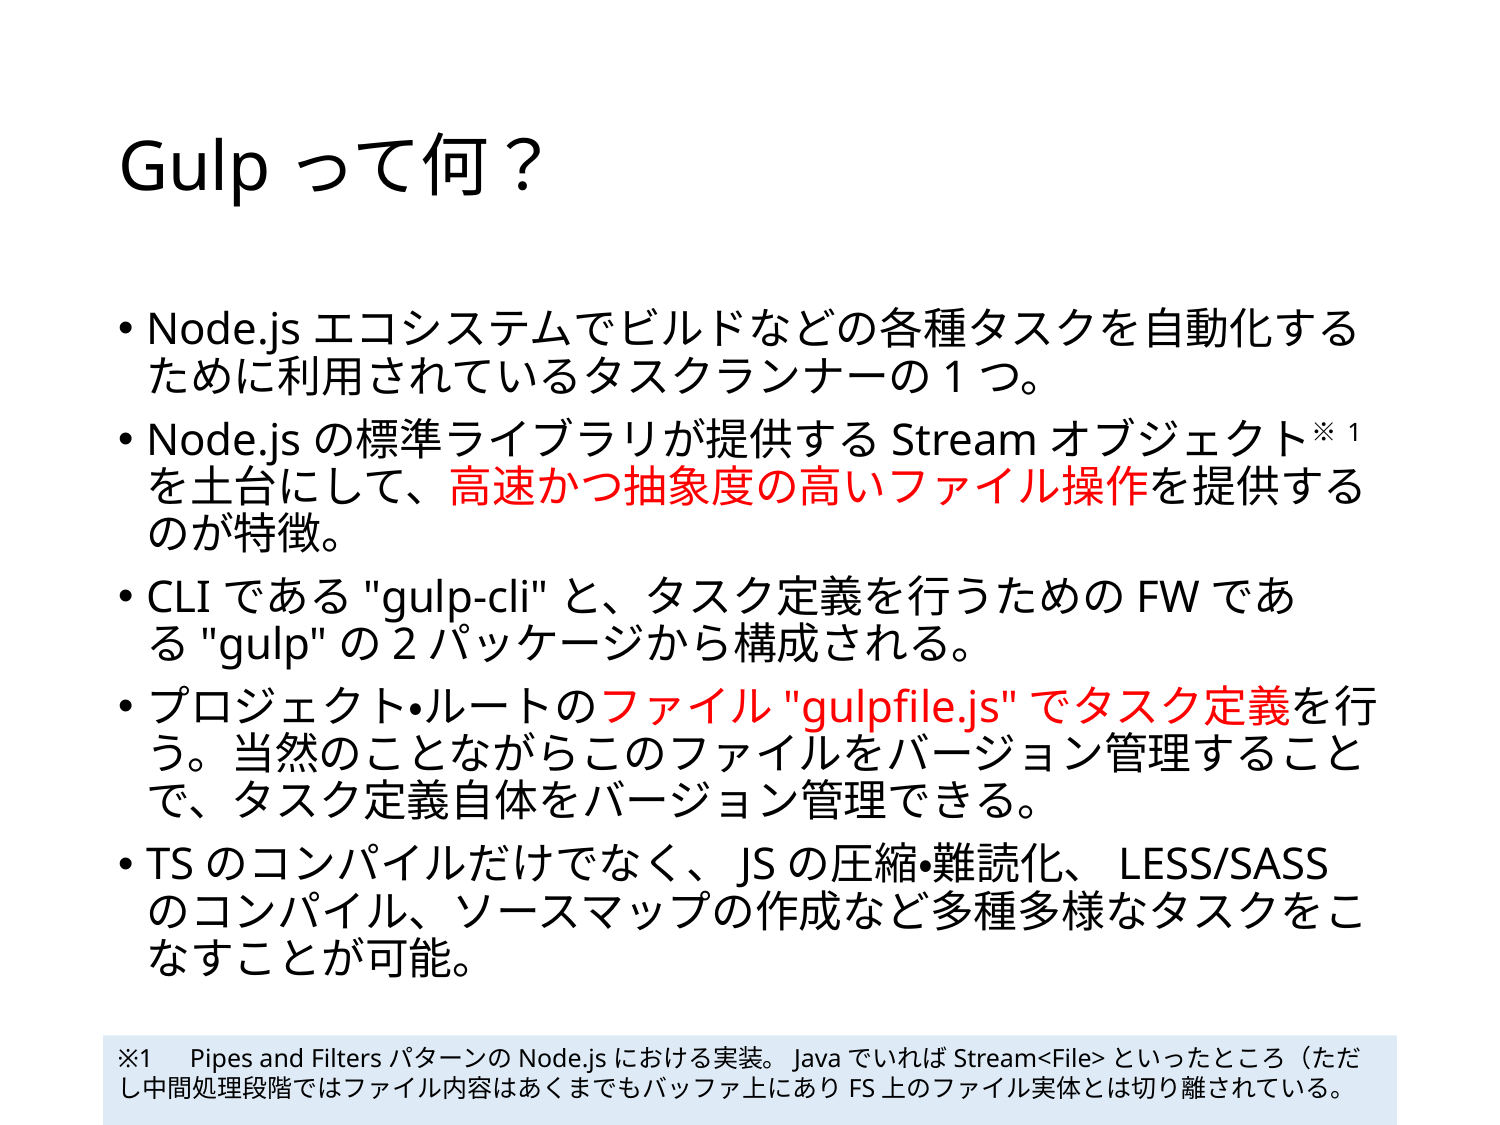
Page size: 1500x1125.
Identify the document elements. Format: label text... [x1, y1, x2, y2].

title Gulpって何？ [103, 59, 1397, 278]
text_box ※1 Pipes and FiltersパターンのNode.jsにおける実装。JavaでいればStream<File>といったところ（ただし中間処理段階ではファイル内容はあくまでもバッファ上にありFS上のファイル実体とは切り離されている。 [102, 1034, 1398, 1125]
list Node.jsエコシステムでビルドなどの各種タスクを自動化するために利用されているタスクランナーの1つ。 Node.jsの標準ライブラリが提供するStreamオブジェクト※1を土台にして、高速かつ抽象度の高いファイル操作を提供するのが特徴。 CLIである"gulp-cli"と、タスク定義を行うためのFWである"gulp"の2パッケージから構成される。 プロジェクト・ルートのファイル"gulpfile.js"でタスク定義を行う。当然のことながらこのファイルをバージョン管理することで、タスク定義自体をバージョン管理できる。 TSのコンパイルだけでなく、JSの圧縮・難読化、LESS/SASSのコンパイル、ソースマップの作成など多種多様なタスクをこなすことが可能。 [103, 299, 1397, 1014]
